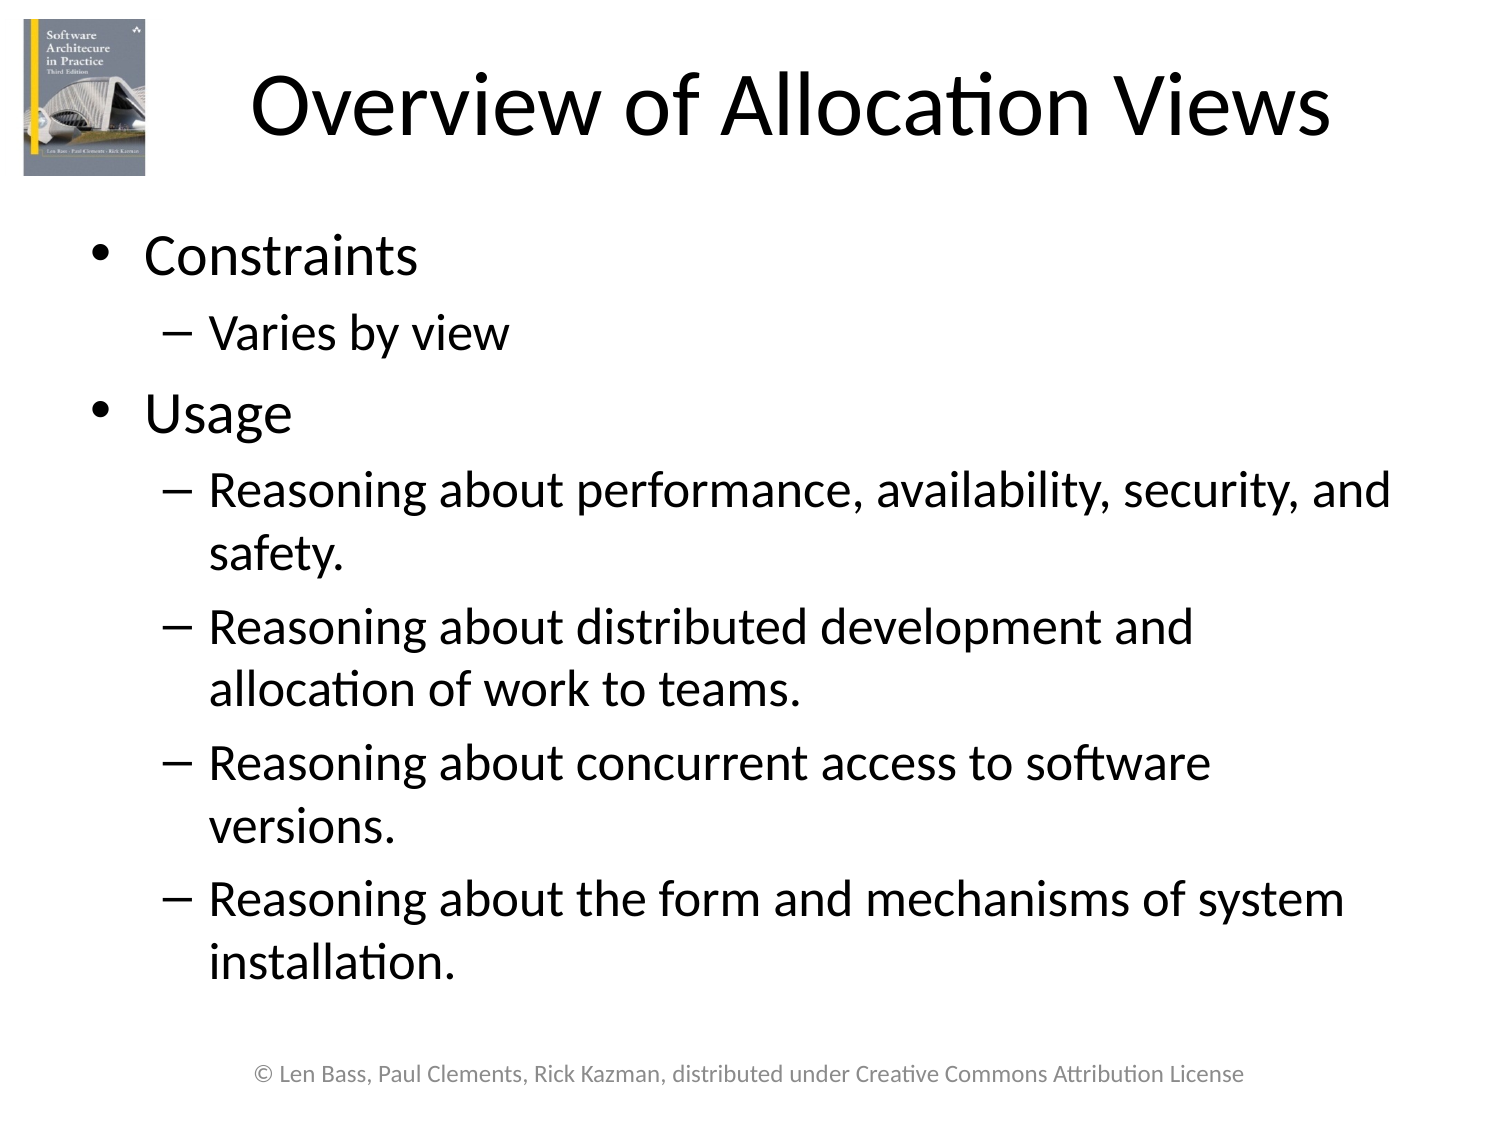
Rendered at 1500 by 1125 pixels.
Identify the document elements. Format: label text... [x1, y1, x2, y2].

picture [5, 19, 163, 176]
list Constraints Varies by view Usage Reasoning about performance, availability, security, and safety. Reasoning about distributed development and allocation of work to teams. Reasoning about concurrent access to software versions. Reasoning about the form and mechanisms of system installation. [75, 208, 1425, 1005]
title Overview of Allocation Views [159, 45, 1425, 173]
footer © Len Bass, Paul Clements, Rick Kazman, distributed under Creative Commons Attribution License [230, 1042, 1270, 1103]
